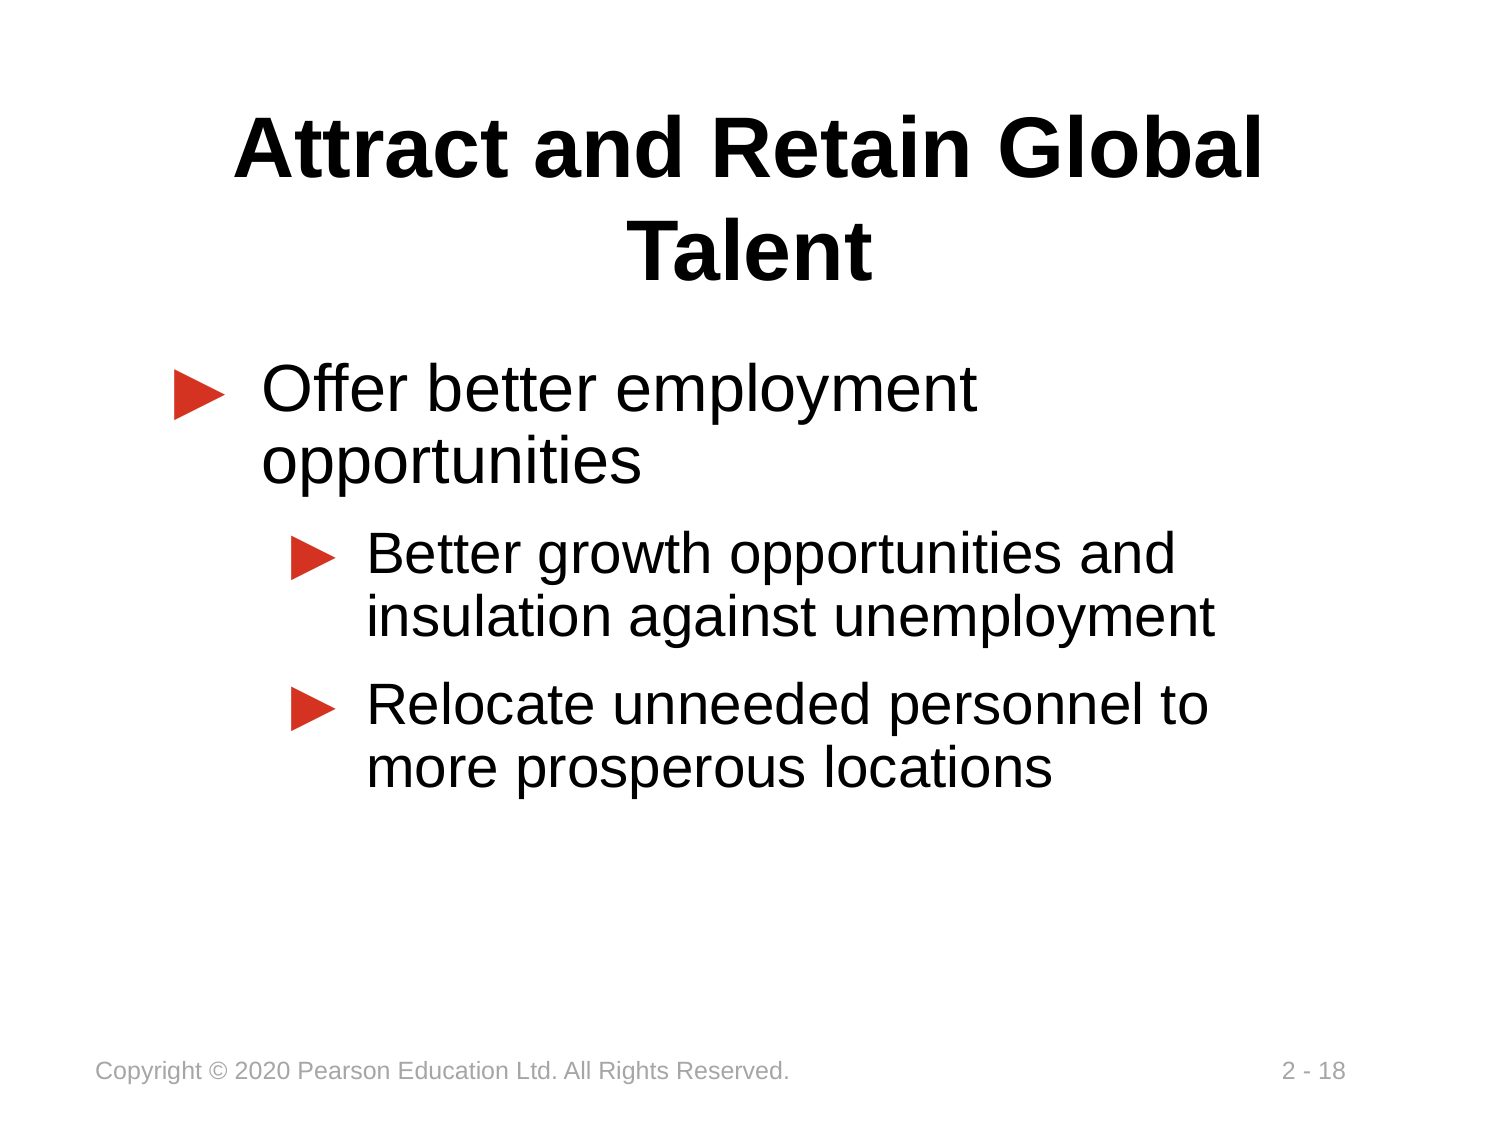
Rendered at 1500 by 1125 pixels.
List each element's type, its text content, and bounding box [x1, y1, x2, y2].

title Attract and Retain Global Talent [112, 83, 1388, 306]
list Offer better employment opportunities Better growth opportunities and insulation against unemployment Relocate unneeded personnel to more prosperous locations [159, 346, 1352, 868]
